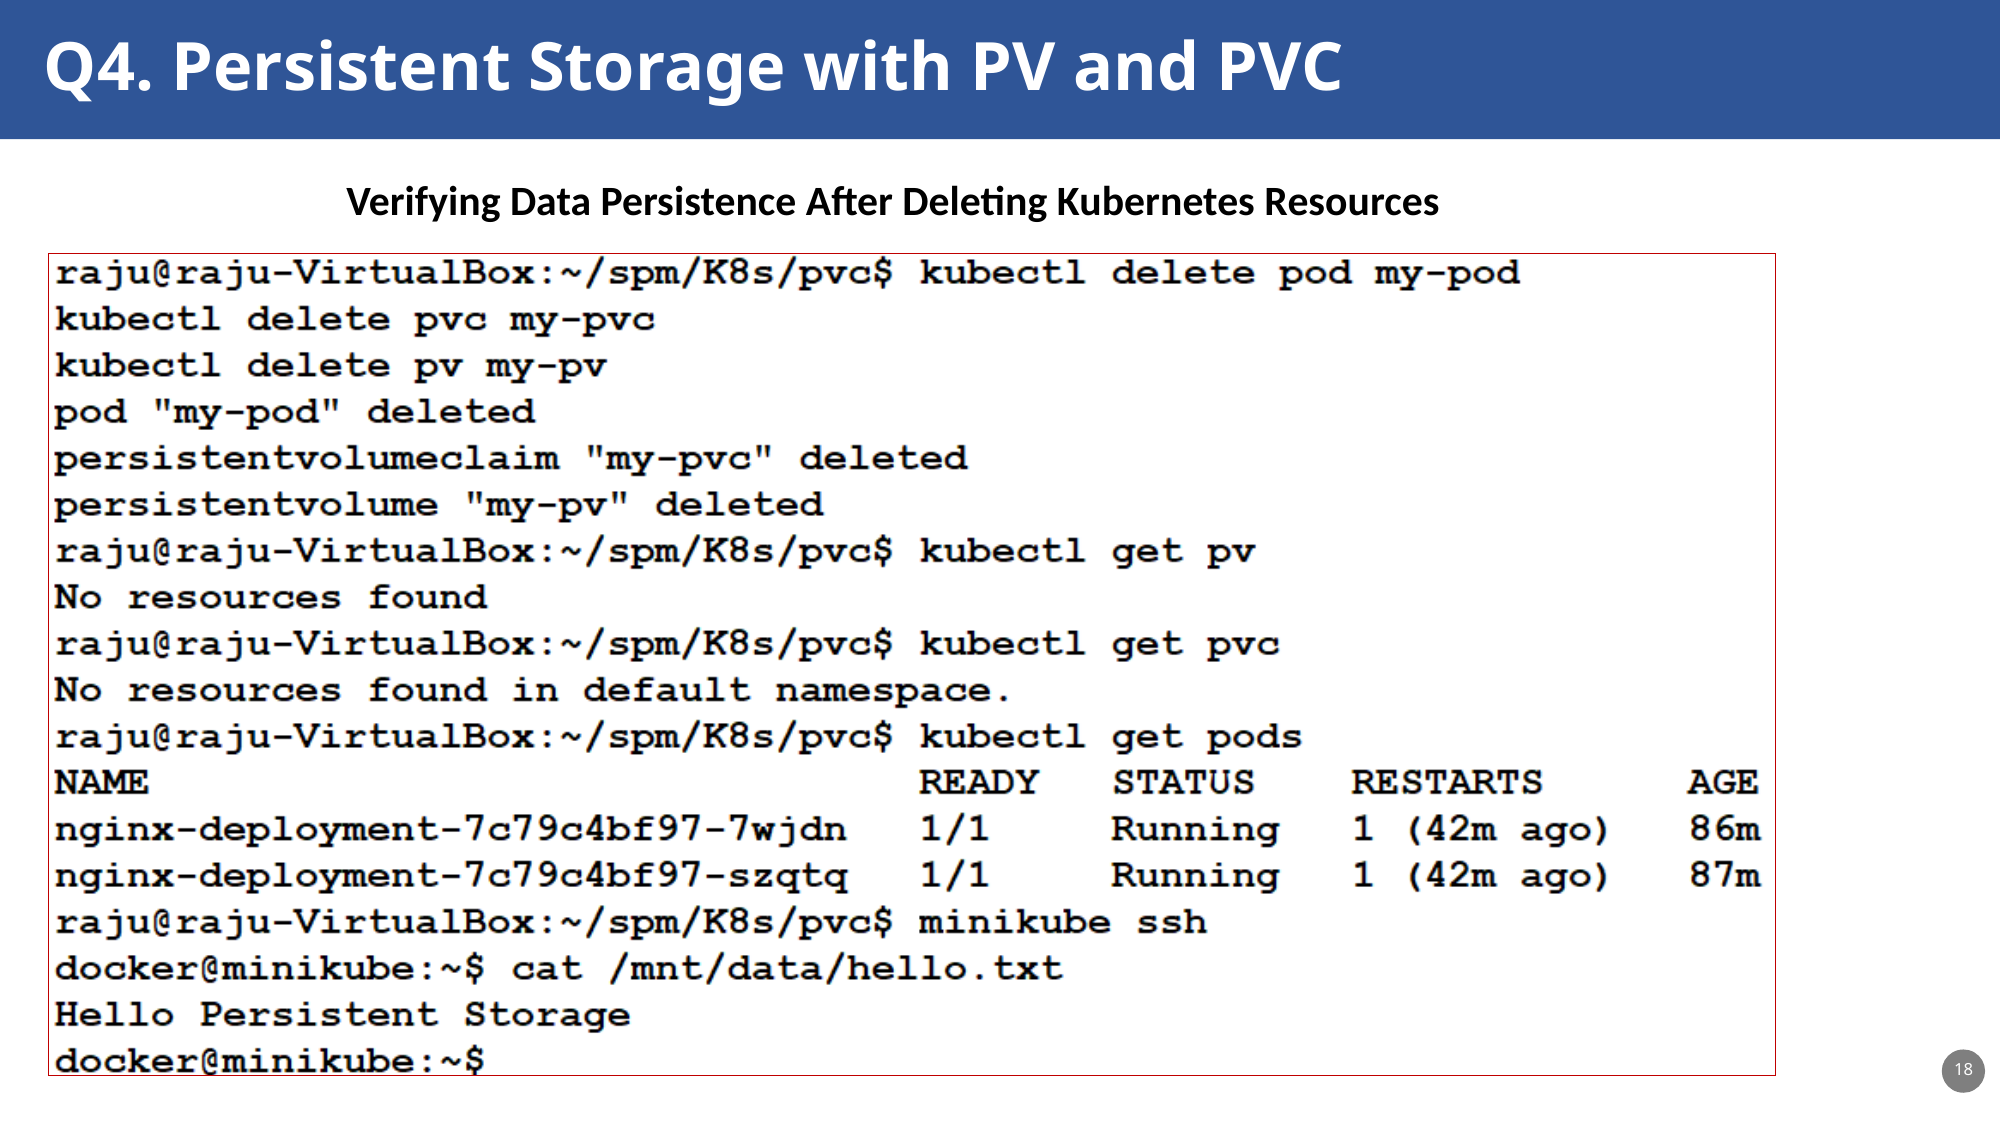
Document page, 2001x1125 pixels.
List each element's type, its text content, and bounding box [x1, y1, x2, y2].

text_box [0, 0, 2000, 140]
picture [47, 253, 1776, 1076]
text_box Verifying Data Persistence After Deleting Kubernetes Resources [331, 166, 1456, 231]
text_box Q4. Persistent Storage with PV and PVC [29, 16, 1599, 192]
